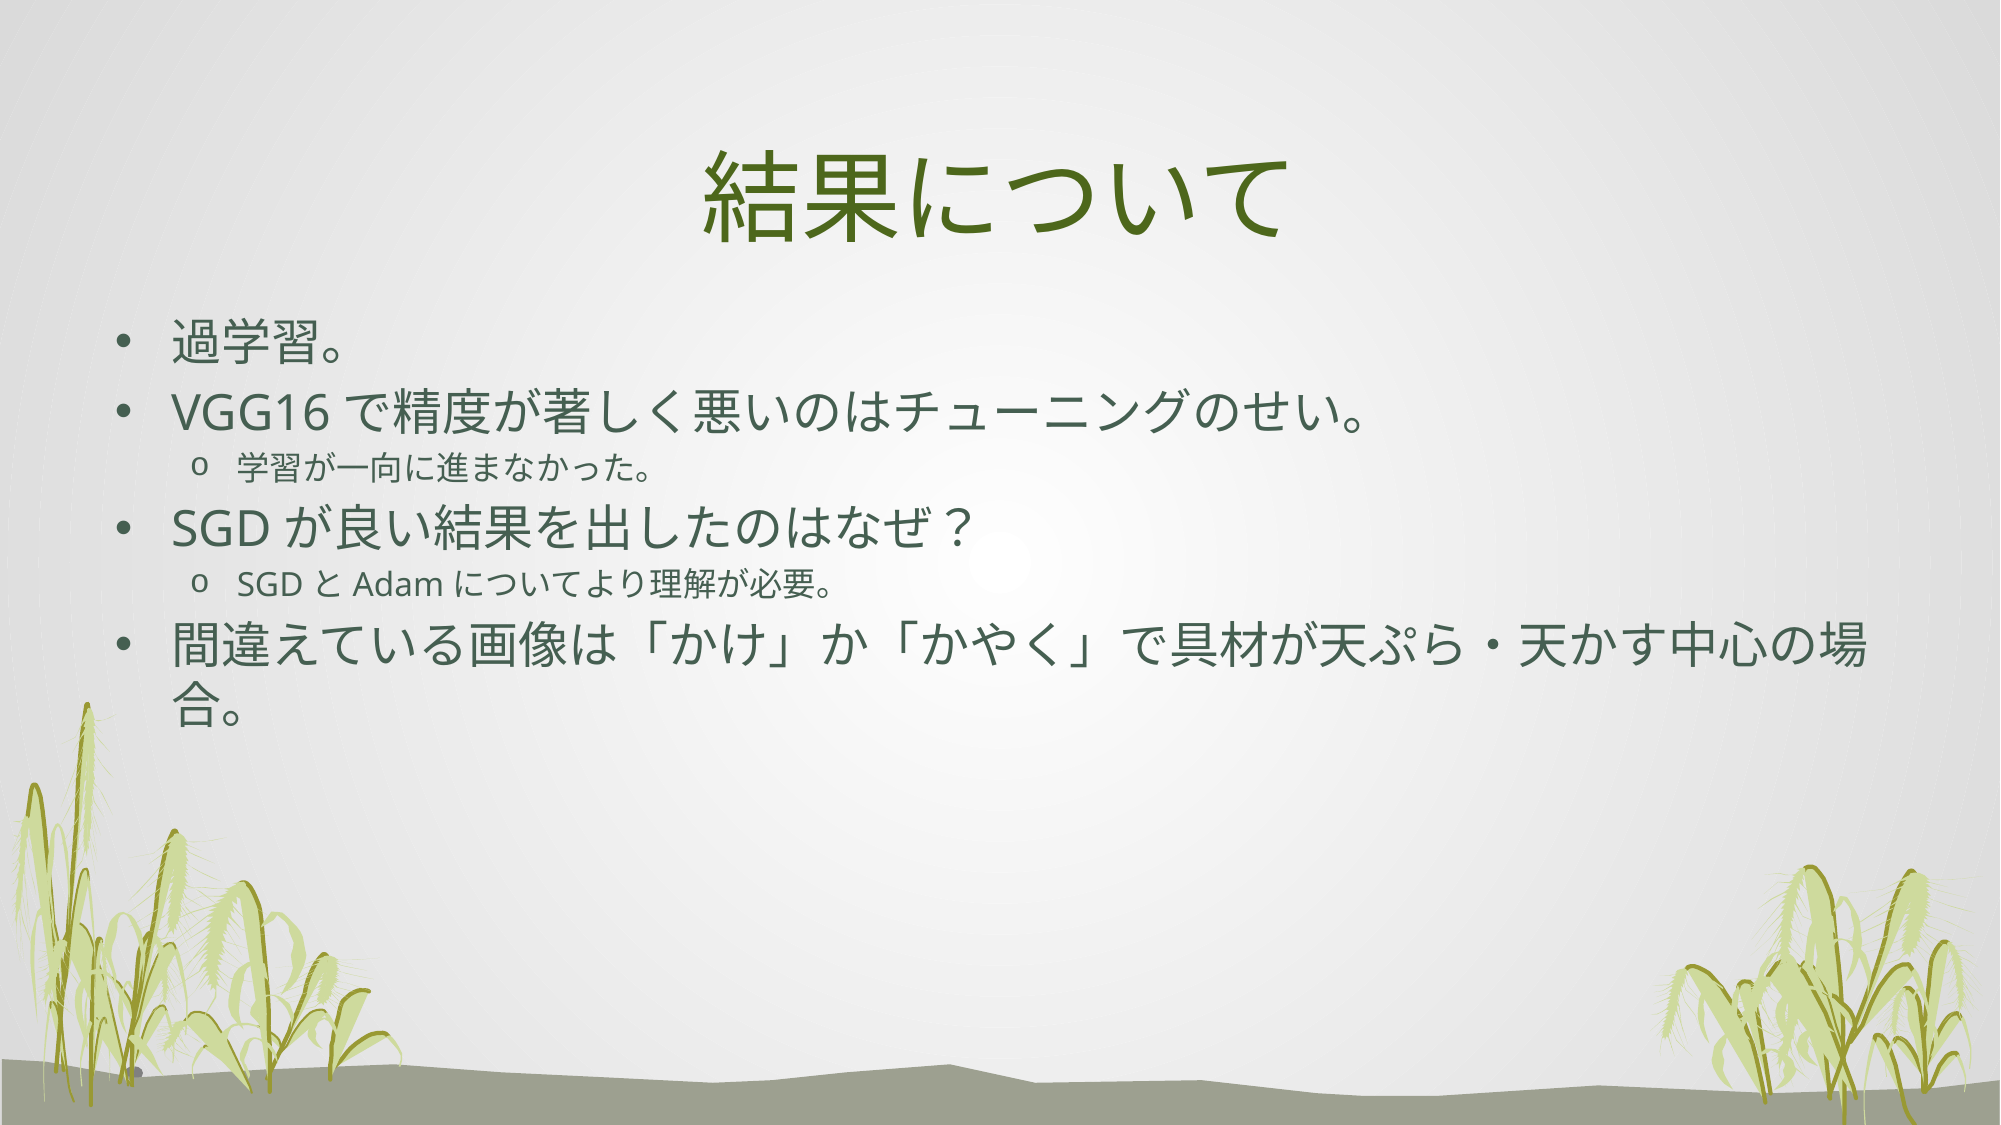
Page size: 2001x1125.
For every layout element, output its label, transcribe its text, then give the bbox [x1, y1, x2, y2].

list 過学習。 VGG16で精度が著しく悪いのはチューニングのせい。 学習が一向に進まなかった。 SGDが良い結果を出したのはなぜ？ SGDとAdamについてより理解が必要。 間違えている画像は「かけ」か「かやく」で具材が天ぷら・天かす中心の場合。 [99, 302, 1900, 864]
title 結果について [99, 0, 1900, 263]
